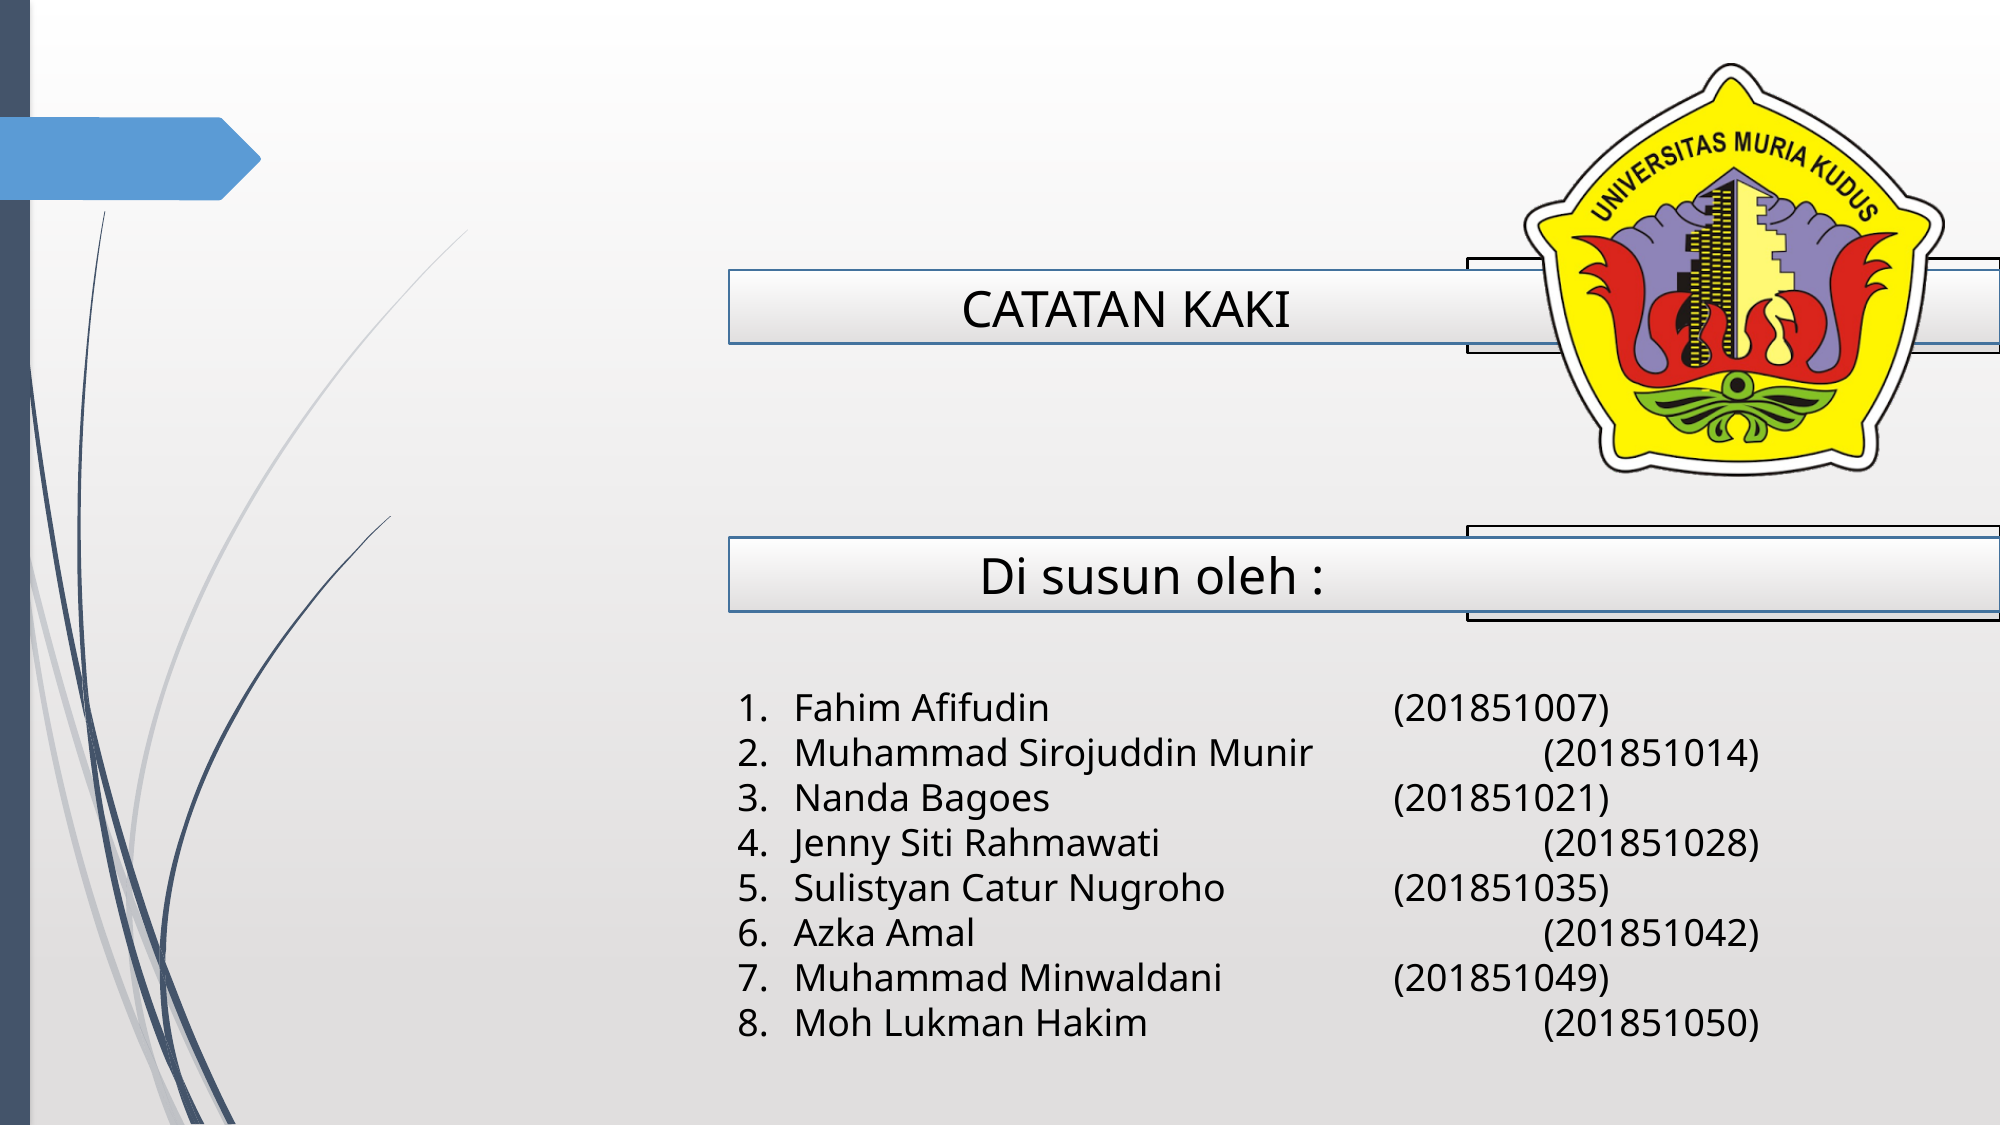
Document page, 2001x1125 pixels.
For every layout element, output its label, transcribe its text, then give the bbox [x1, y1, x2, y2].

text_box [1466, 525, 2000, 536]
text_box [728, 269, 946, 345]
text_box [1466, 345, 1518, 354]
text_box CATATAN KAKI [946, 269, 1394, 405]
text_box [1466, 257, 1518, 269]
text_box [1948, 345, 2000, 354]
picture [1523, 63, 1945, 477]
text_box [1948, 257, 2000, 269]
text_box Fahim Afifudin (201851007) Muhammad Sirojuddin Munir (201851014) Nanda Bagoes (201851021) Jenny Siti Rahmawati (201851028) Sulistyan Catur Nugroho (201851035) Azka Amal (201851042) Muhammad Minwaldani (201851049) Moh Lukman Hakim (201851050) [722, 676, 1775, 1096]
text_box [728, 536, 2000, 613]
text_box [1948, 269, 2000, 345]
text_box Di susun oleh : [964, 537, 1413, 673]
text_box [1466, 613, 2000, 622]
text_box [1394, 269, 1518, 345]
